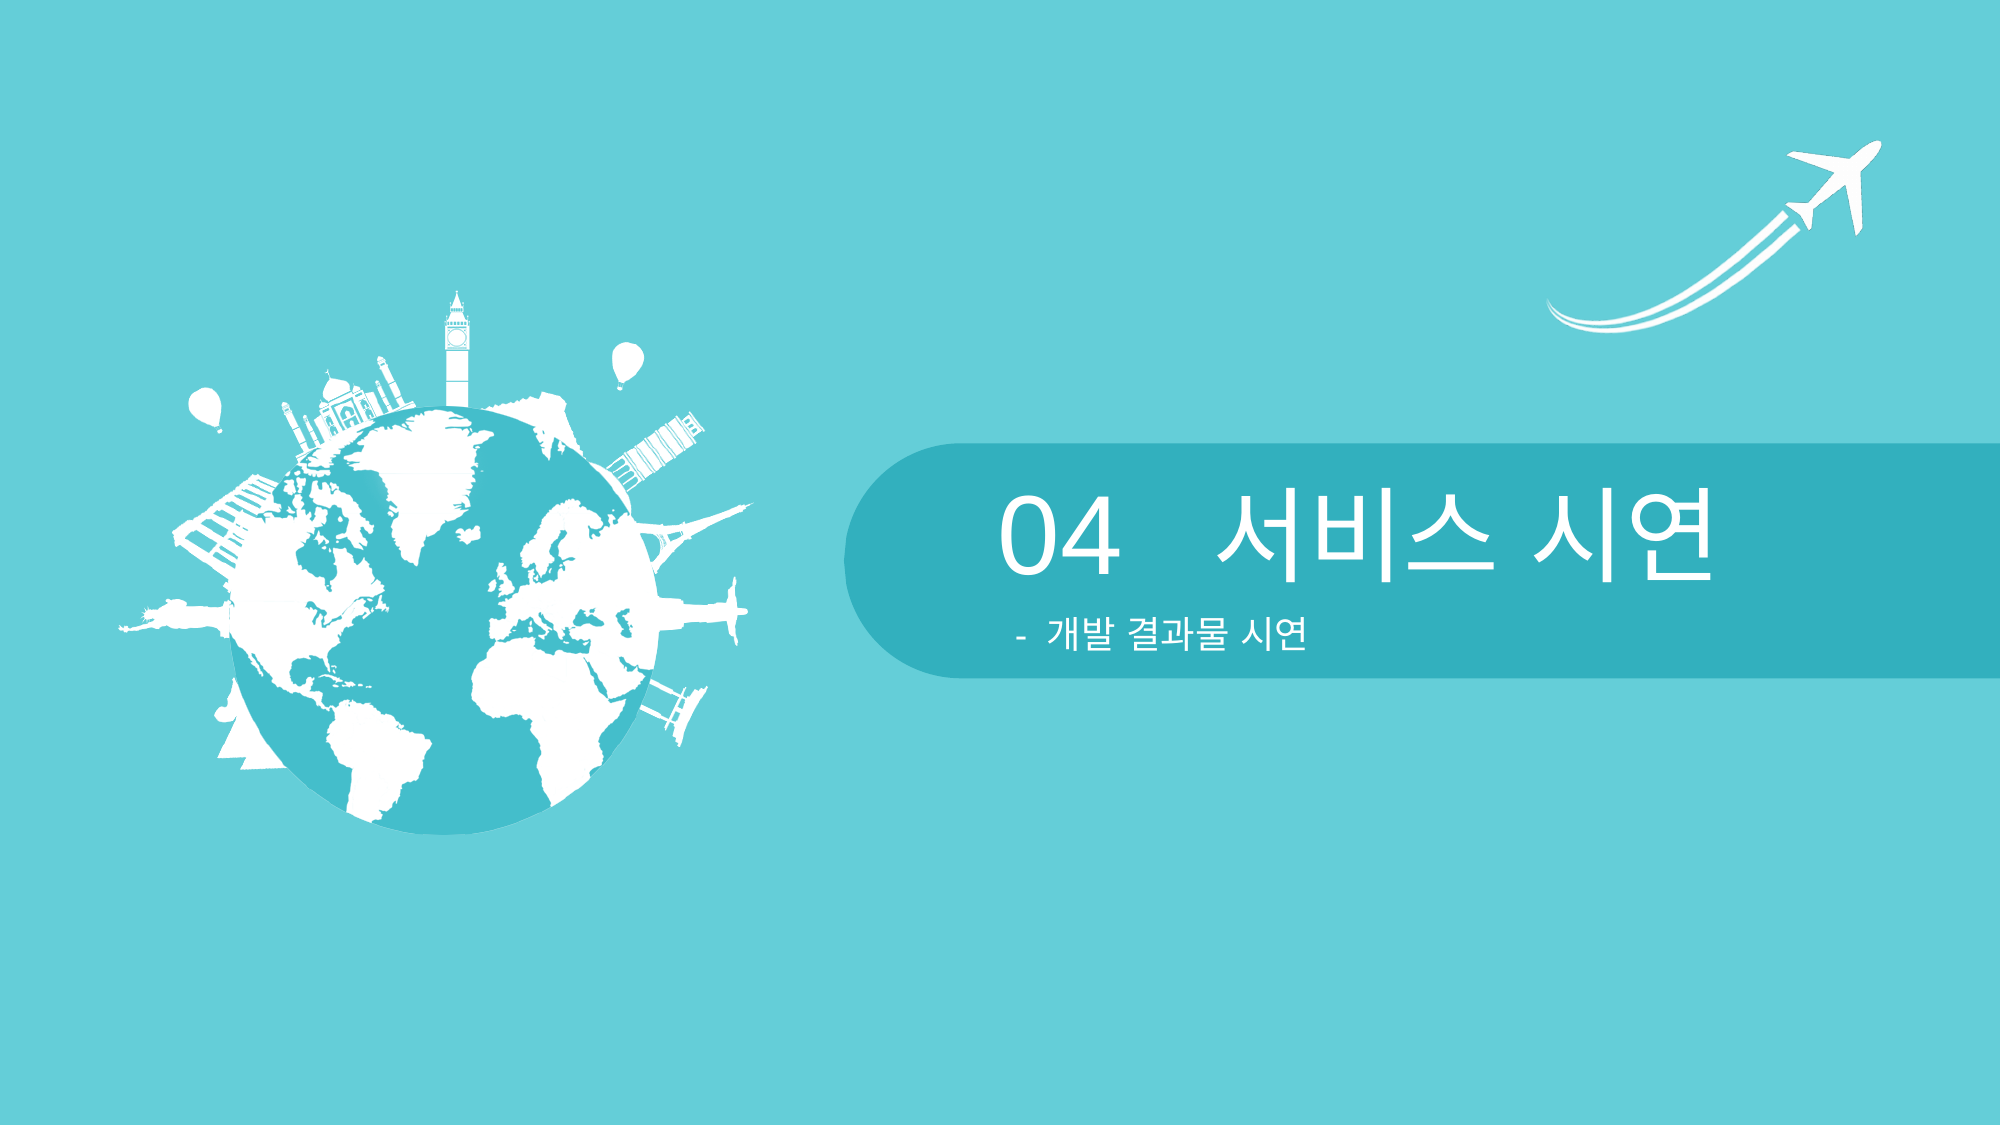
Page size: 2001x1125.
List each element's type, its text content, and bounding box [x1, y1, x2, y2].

list 04 서비스 시연 [982, 482, 2000, 594]
picture [1540, 102, 1916, 339]
picture [118, 290, 754, 835]
list - 개발 결과물 시연 [999, 612, 2000, 660]
